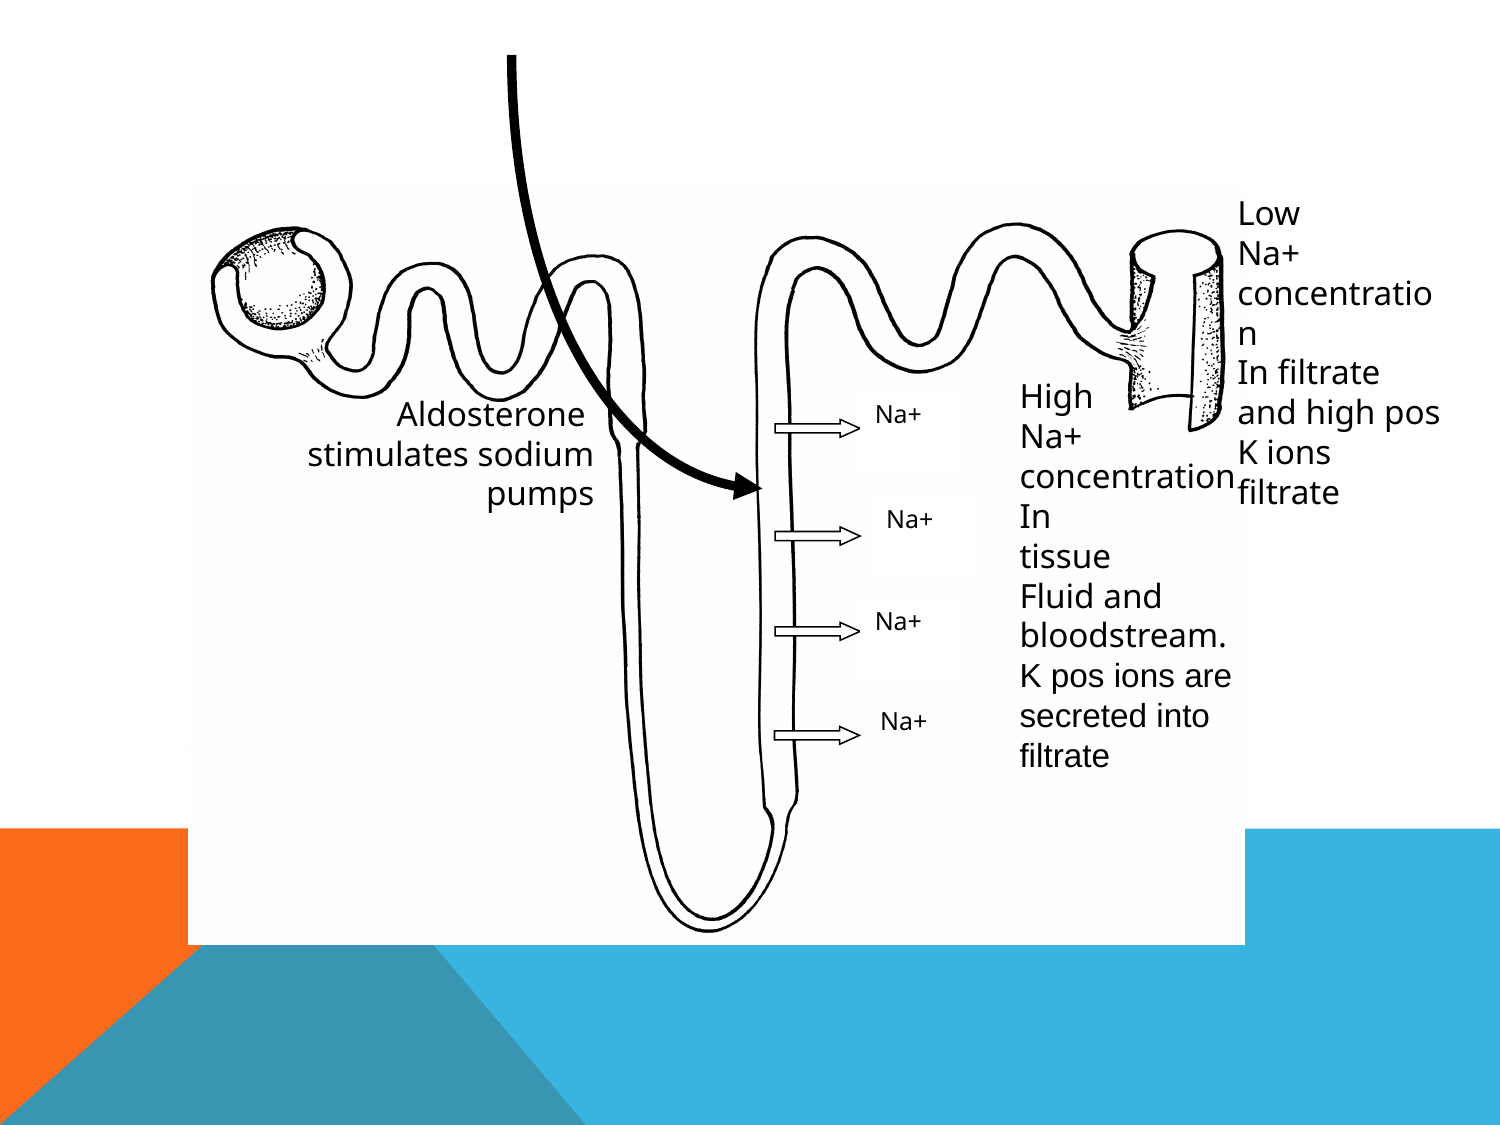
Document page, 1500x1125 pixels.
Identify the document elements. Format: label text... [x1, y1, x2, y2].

text_box Low Na+ concentration In filtrate and high pos K ions filtrate [1309, 184, 1459, 489]
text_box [182, 54, 1306, 945]
